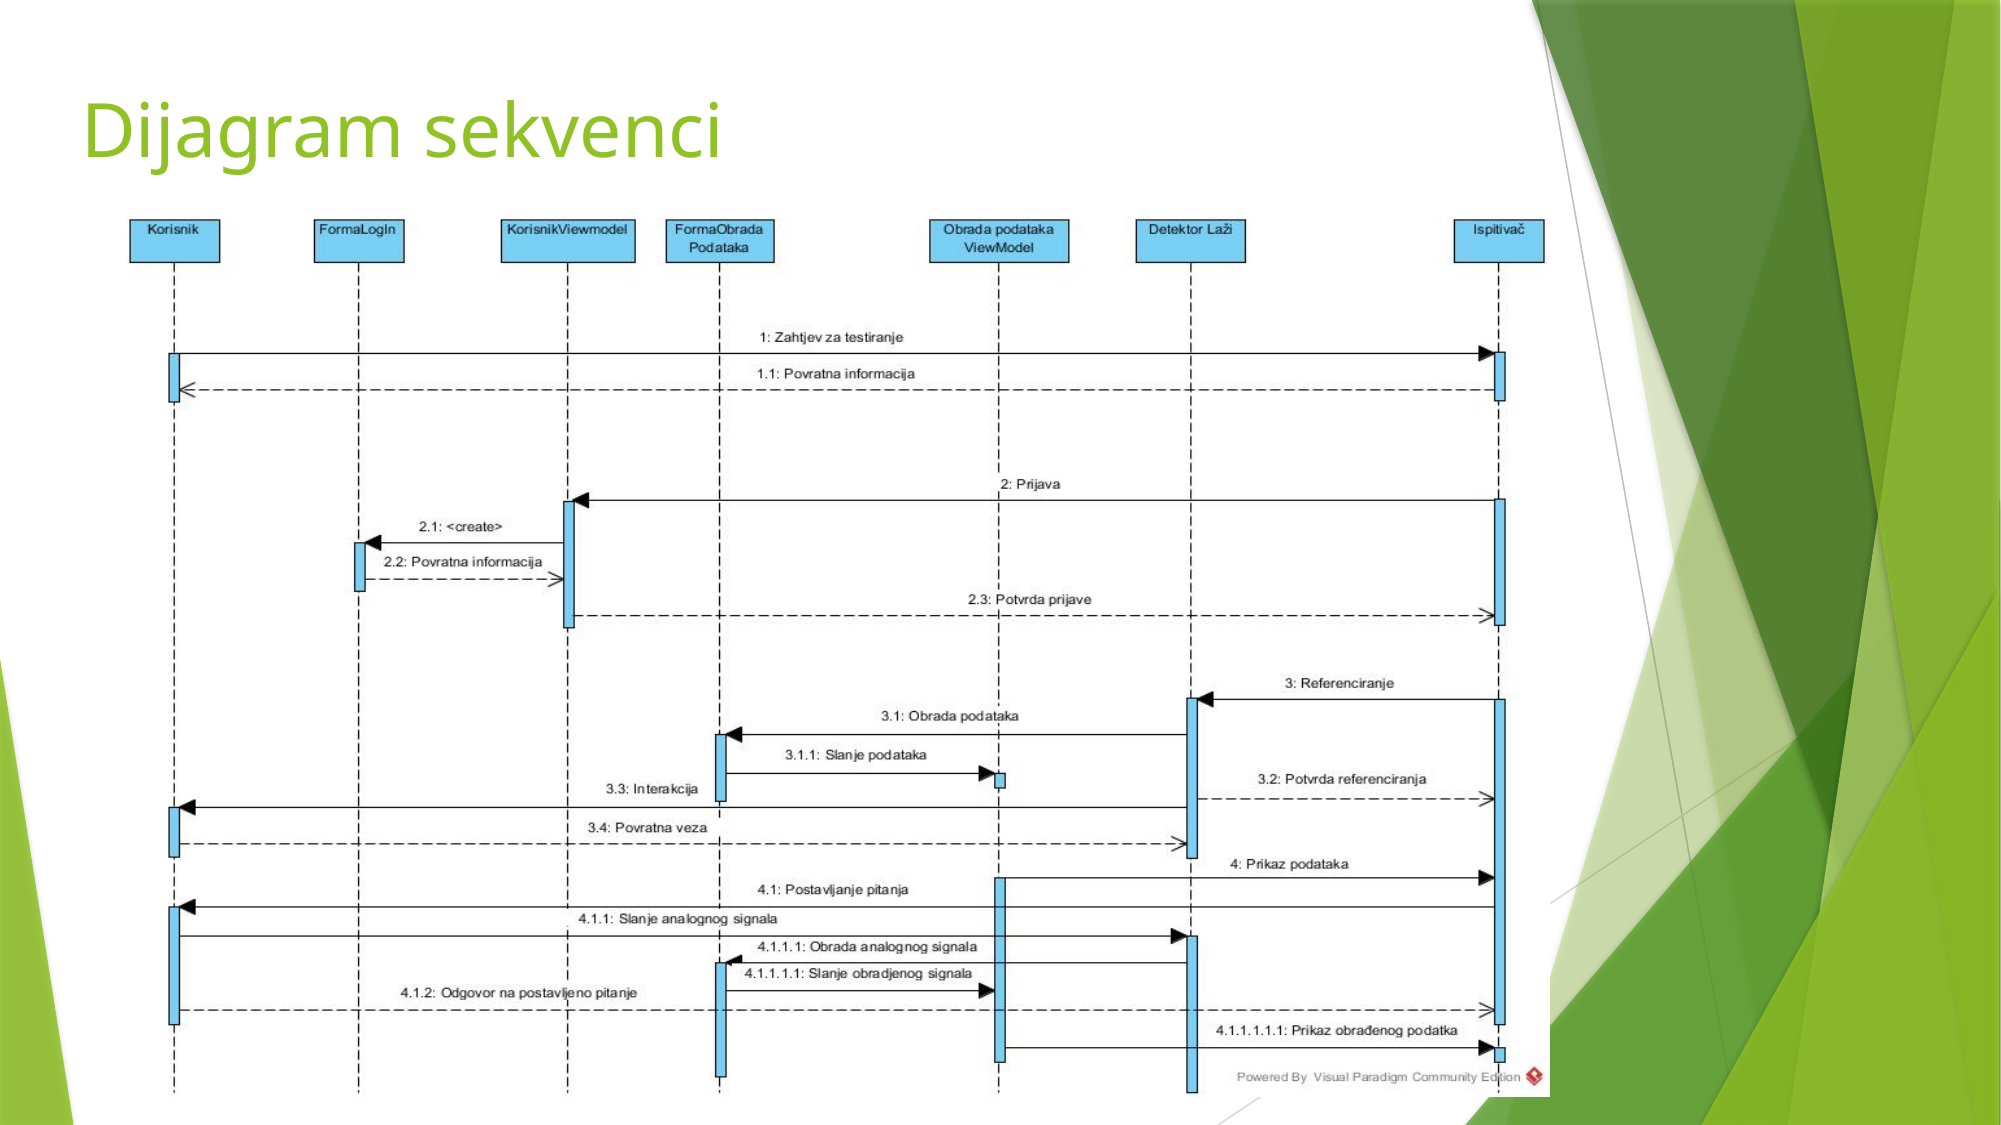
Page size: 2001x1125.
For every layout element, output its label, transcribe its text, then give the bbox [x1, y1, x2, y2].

title Dijagram sekvenci [66, 75, 1477, 292]
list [127, 216, 1550, 1098]
